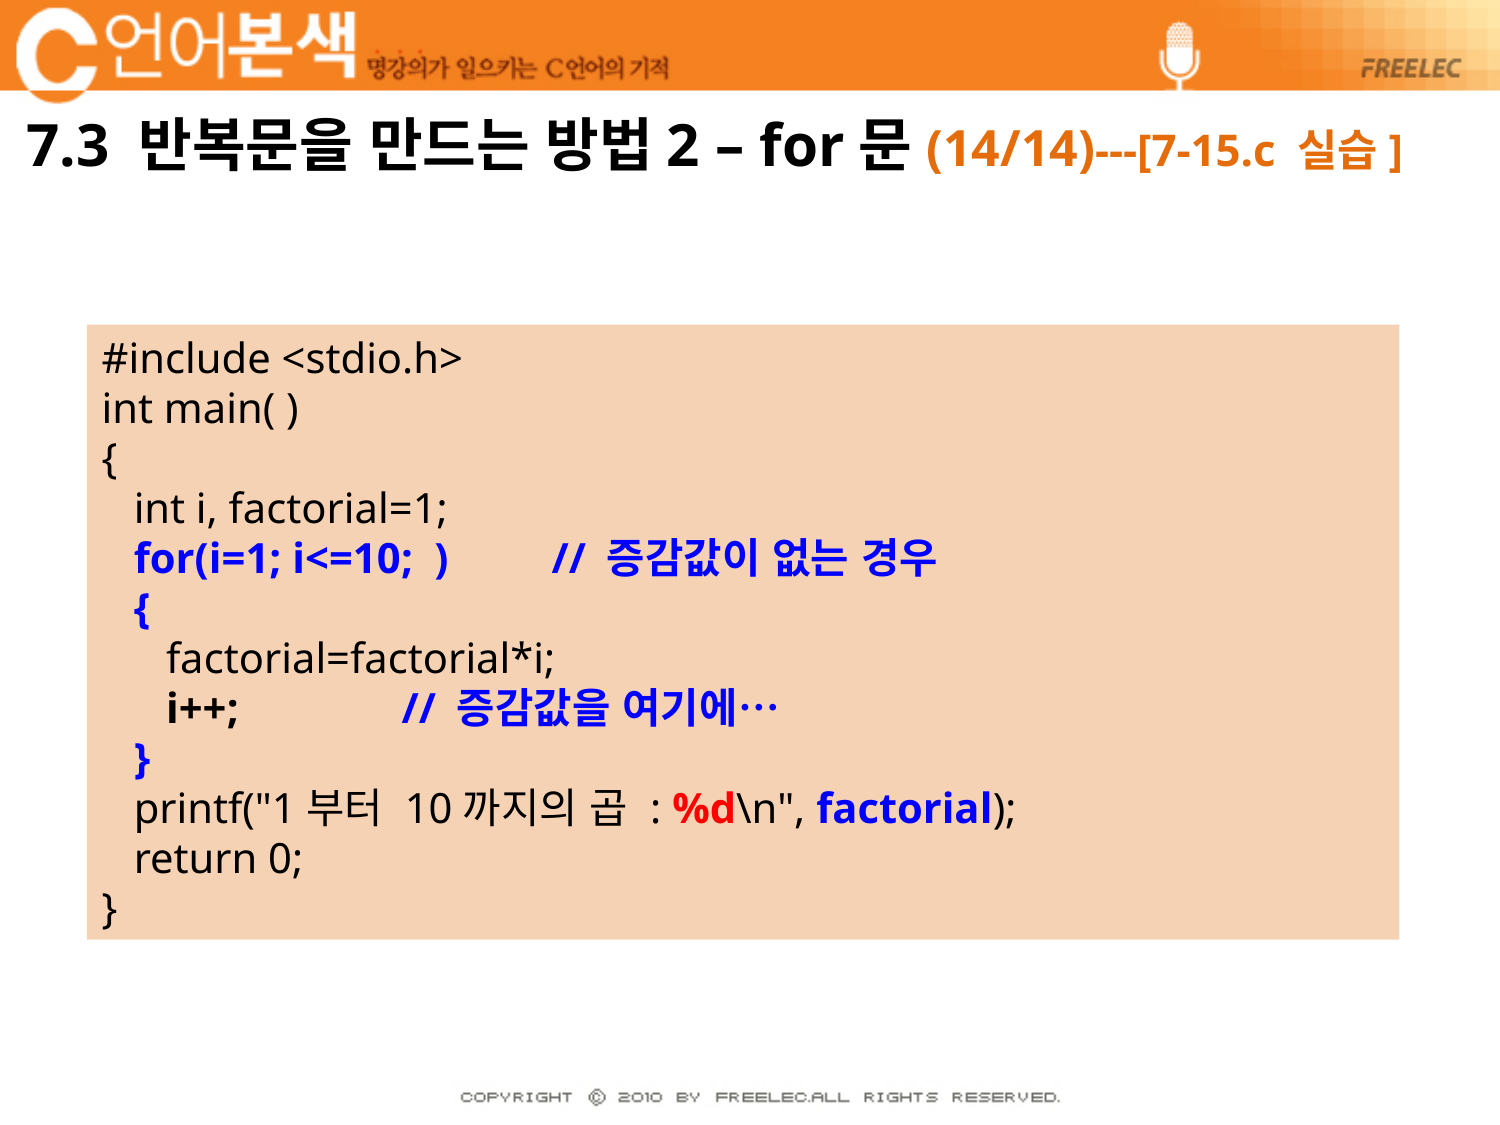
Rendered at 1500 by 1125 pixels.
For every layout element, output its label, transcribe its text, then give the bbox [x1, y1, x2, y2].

title 7.3 반복문을 만드는 방법2 – for문(14/14)---[7-15.c 실습] [11, 107, 1500, 178]
list [8, 189, 1500, 1043]
picture [0, 0, 1500, 1125]
text_box #include <stdio.h> int main( ) { int i, factorial=1; for(i=1; i<=10; ) // 증감값이 없는 경우 { factorial=factorial*i; i++; // 증감값을 여기에… } printf("1부터 10까지의 곱 : %d\n", factorial); return 0; } [86, 324, 1400, 940]
